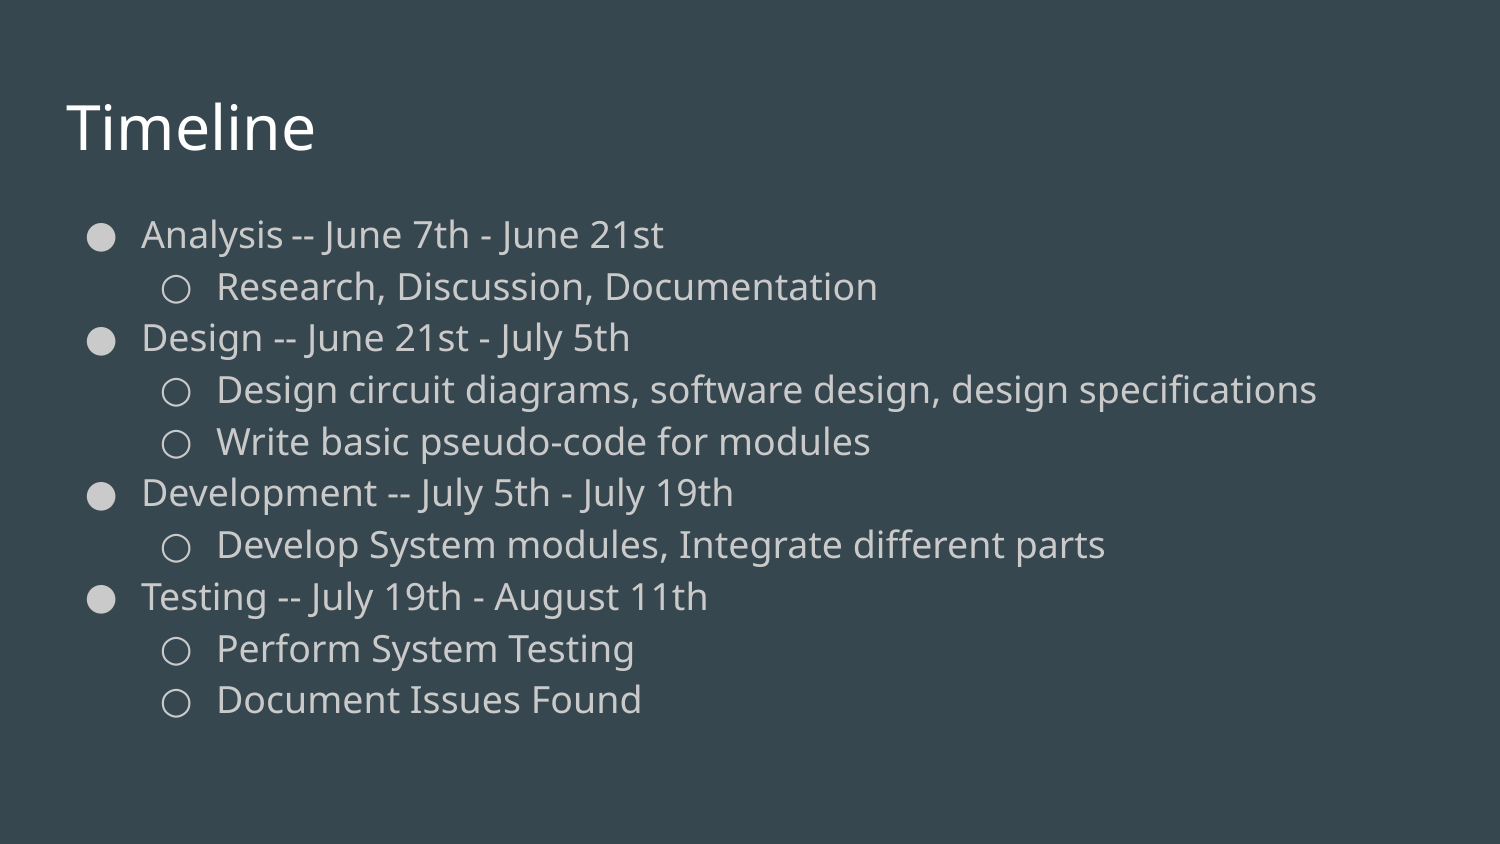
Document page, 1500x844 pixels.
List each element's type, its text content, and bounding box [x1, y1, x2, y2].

title Timeline [51, 72, 1449, 167]
list Analysis -- June 7th - June 21st Research, Discussion, Documentation Design -- June 21st - July 5th Design circuit diagrams, software design, design specifications Write basic pseudo-code for modules Development -- July 5th - July 19th Develop System modules, Integrate different parts Testing -- July 19th - August 11th Perform System Testing Document Issues Found [51, 189, 1449, 750]
